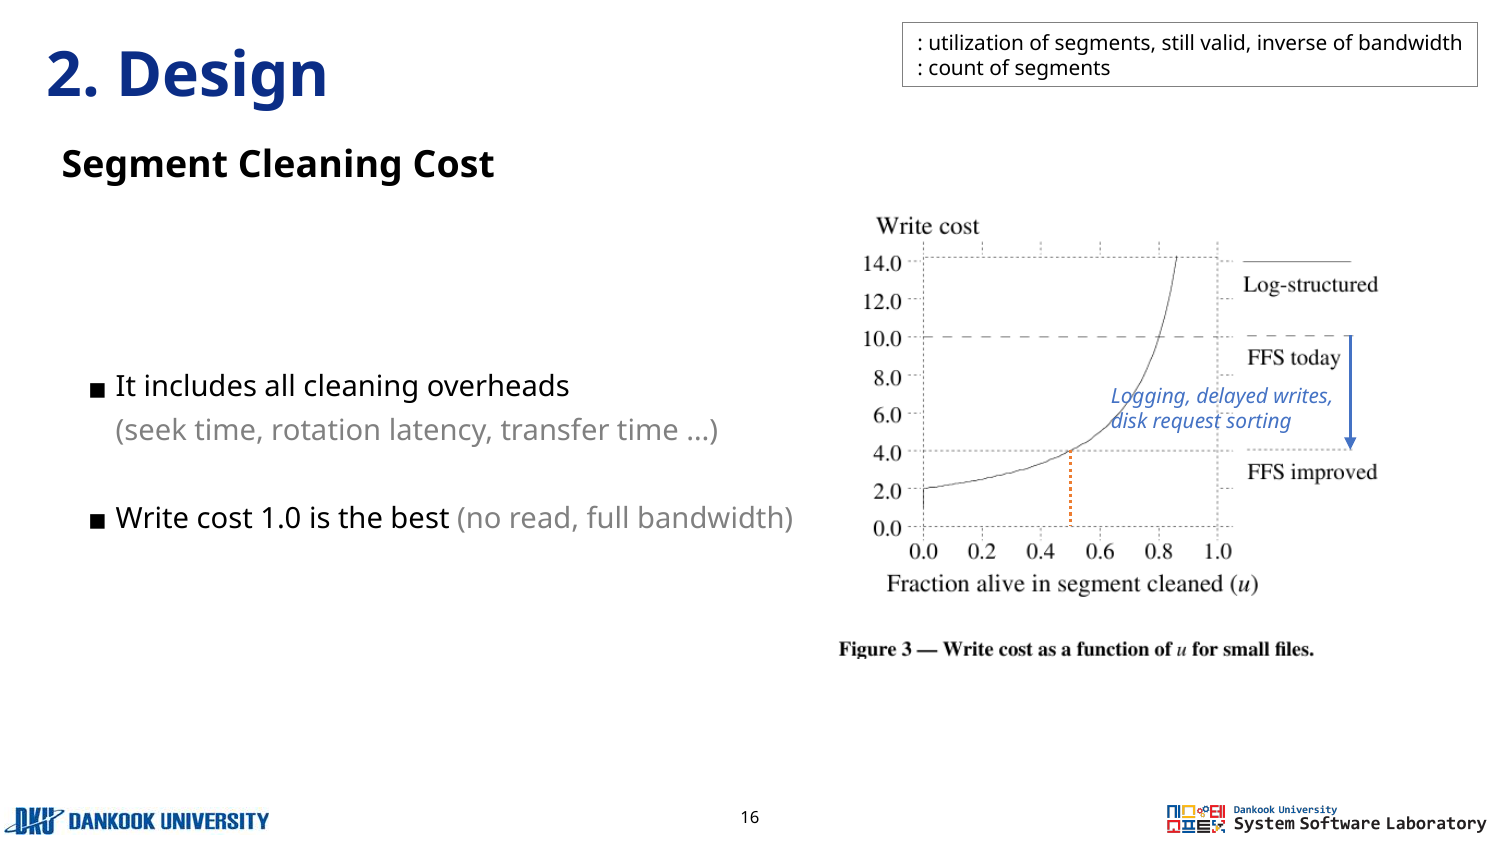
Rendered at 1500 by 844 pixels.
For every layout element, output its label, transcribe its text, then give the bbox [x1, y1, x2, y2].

picture [4, 807, 269, 835]
picture [827, 210, 1392, 659]
picture [1161, 798, 1500, 844]
text_box Segment Cleaning Cost [50, 127, 1447, 198]
title 2. Design [35, 25, 1059, 128]
slide_number 16 [581, 800, 919, 837]
